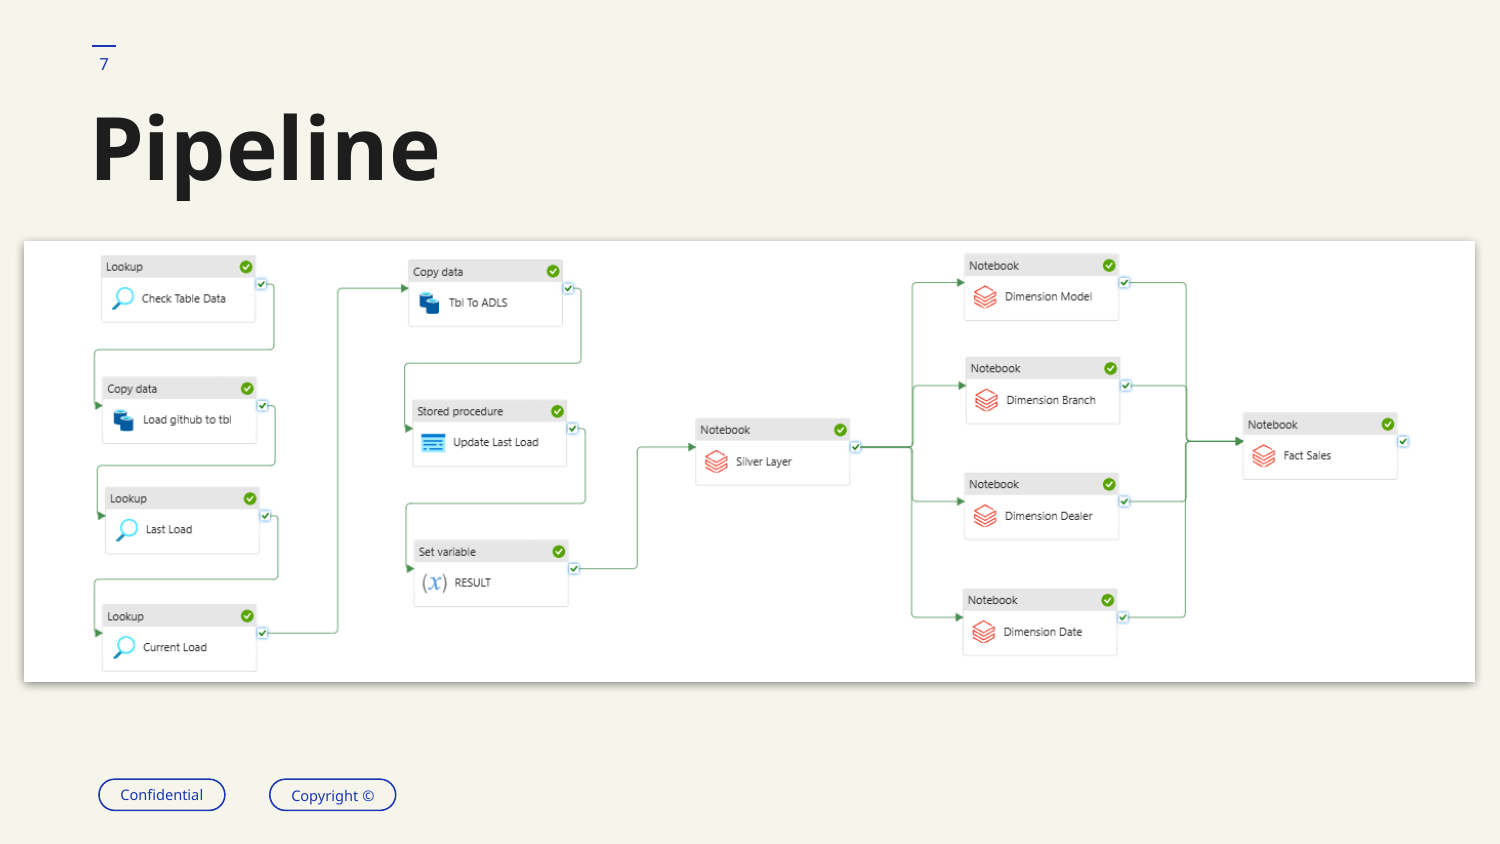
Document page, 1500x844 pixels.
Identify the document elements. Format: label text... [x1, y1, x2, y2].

picture [24, 241, 1476, 683]
title Pipeline [74, 97, 1460, 217]
slide_number 7 [69, 33, 140, 98]
